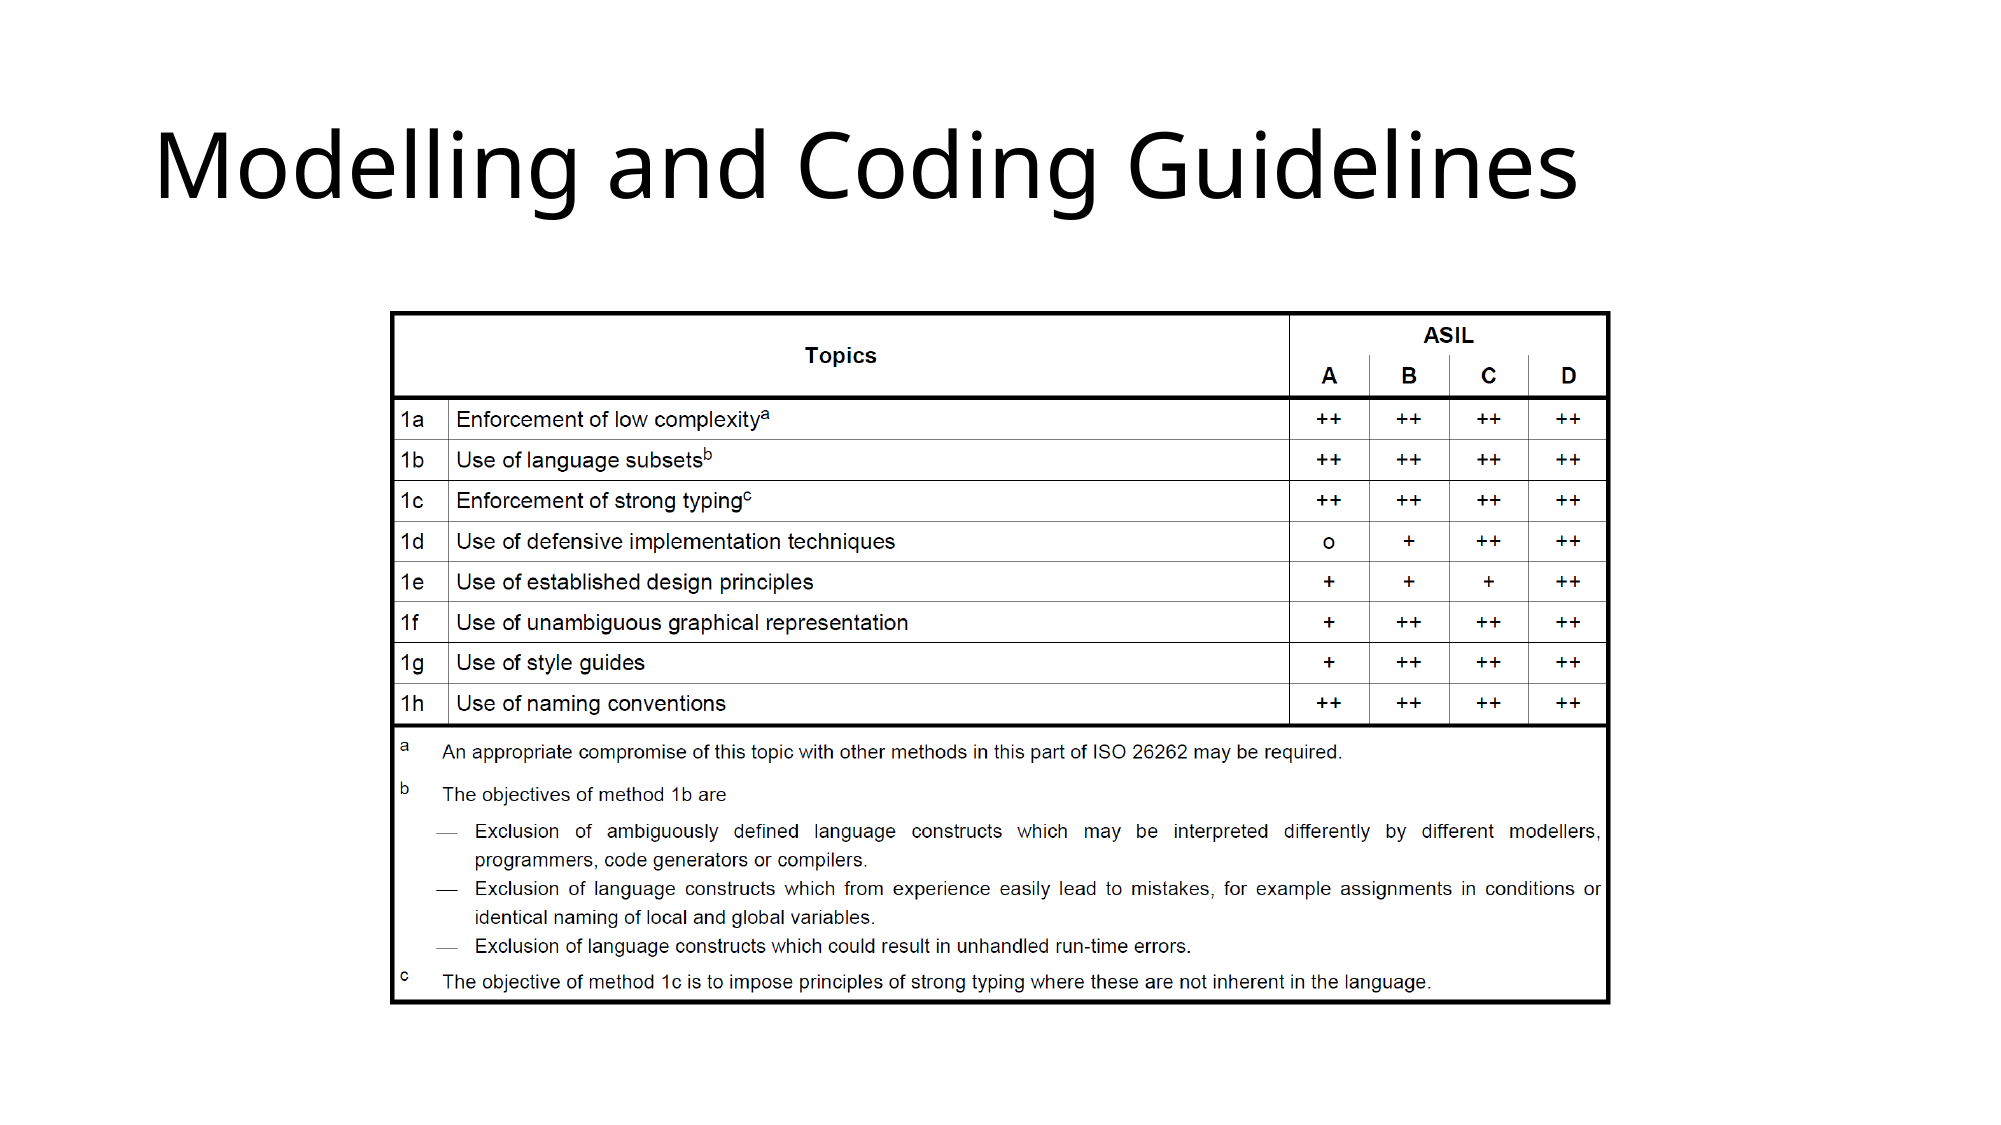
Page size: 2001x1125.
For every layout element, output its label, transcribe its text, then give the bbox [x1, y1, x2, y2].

title Modelling and Coding Guidelines [137, 59, 1863, 278]
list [383, 299, 1617, 1014]
